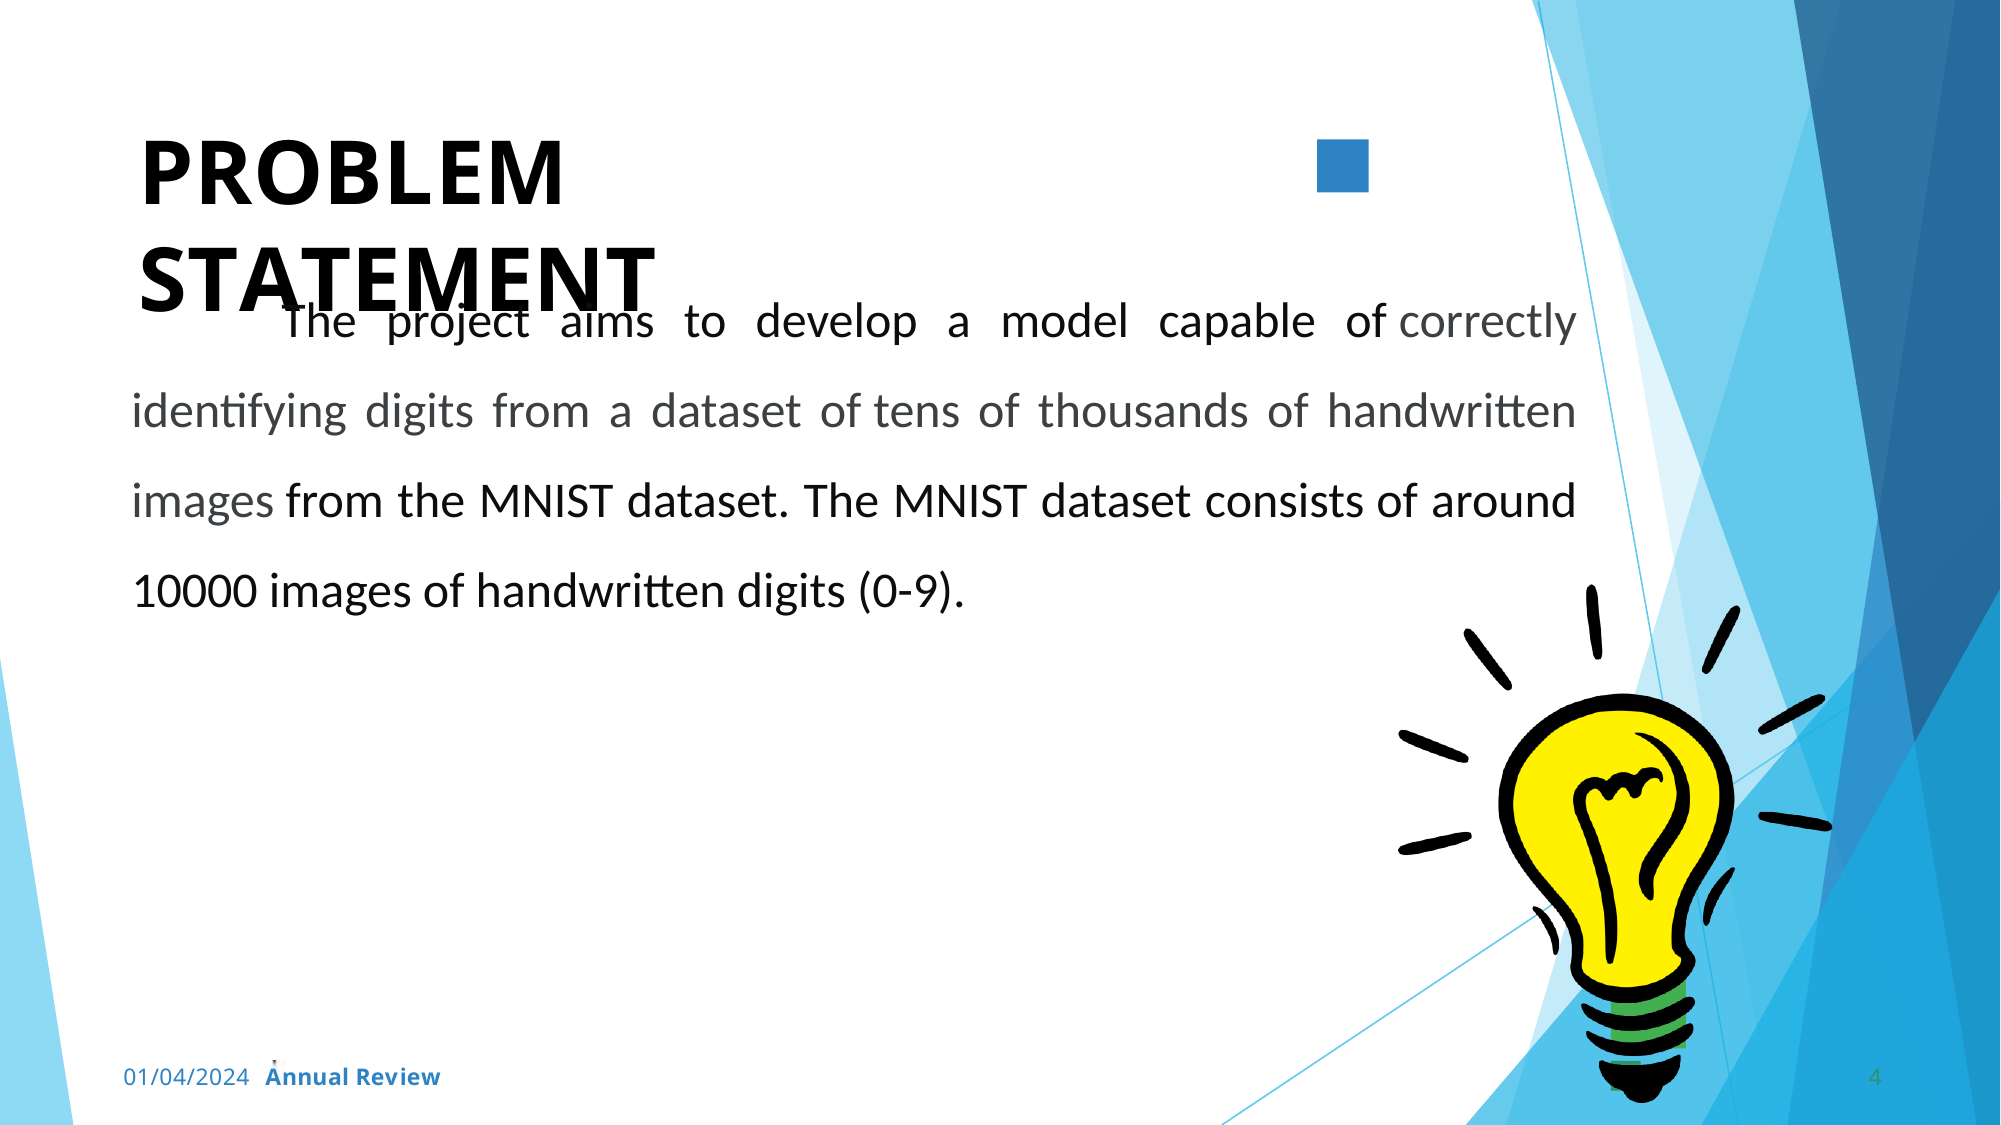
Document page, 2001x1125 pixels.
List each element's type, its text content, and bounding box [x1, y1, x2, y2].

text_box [1387, 574, 1841, 1110]
text_box The project aims to develop a model capable of correctly identifying digits from a dataset of tens of thousands of handwritten images from the MNIST dataset. The MNIST dataset consists of around 10000 images of handwritten digits (0-9). [116, 249, 1593, 625]
slide_number 4 [1862, 1061, 1888, 1125]
text_box [1317, 139, 1369, 193]
picture [110, 1060, 463, 1094]
title PROBLEM STATEMENT [136, 113, 1062, 249]
